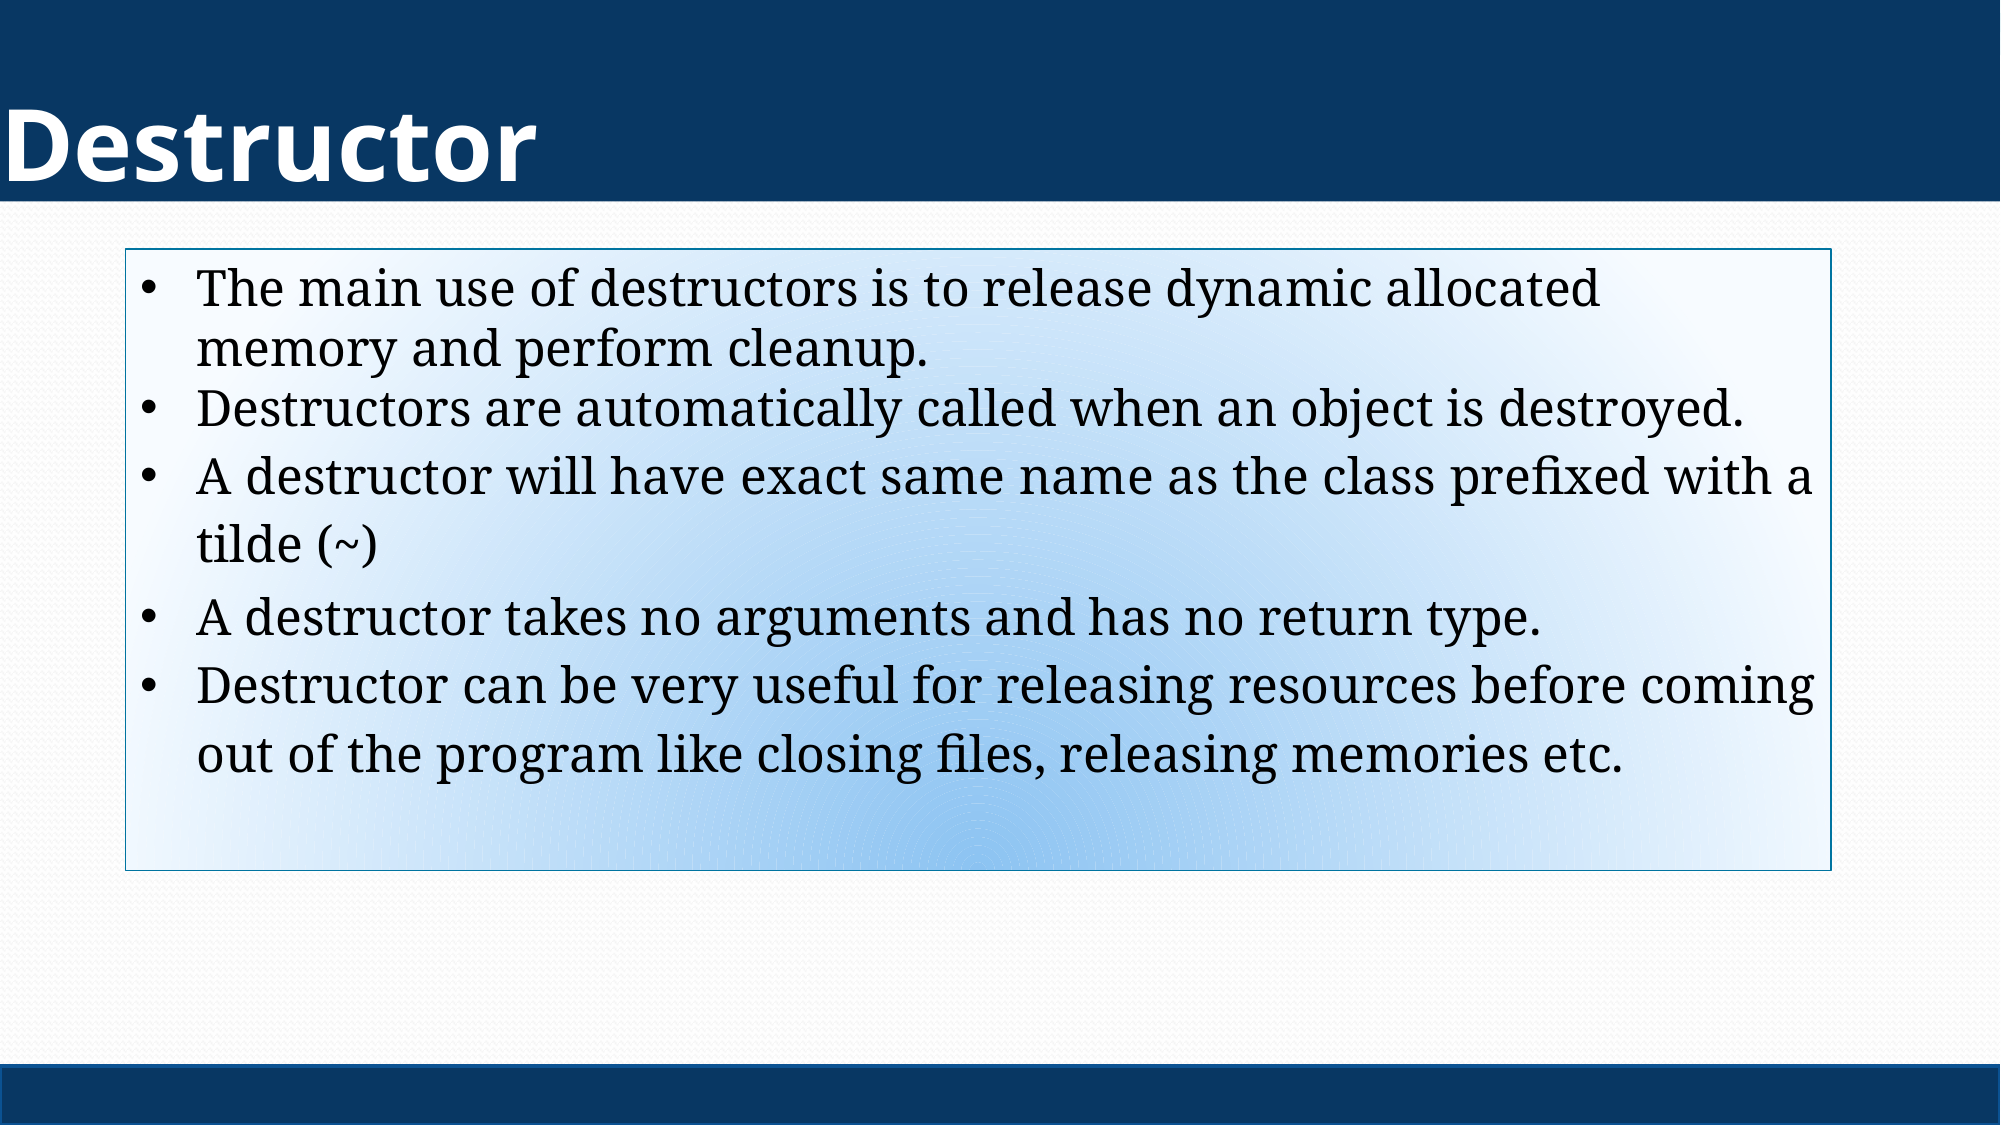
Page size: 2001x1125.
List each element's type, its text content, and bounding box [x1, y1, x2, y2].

text_box [0, 1064, 2000, 1125]
title Destructor [0, 0, 2000, 202]
text_box The main use of destructors is to release dynamic allocated memory and perform cleanup. Destructors are automatically called when an object is destroyed. A destructor will have exact same name as the class prefixed with a tilde (~) A destructor takes no arguments and has no return type. Destructor can be very useful for releasing resources before coming out of the program like closing files, releasing memories etc. [125, 248, 1832, 871]
